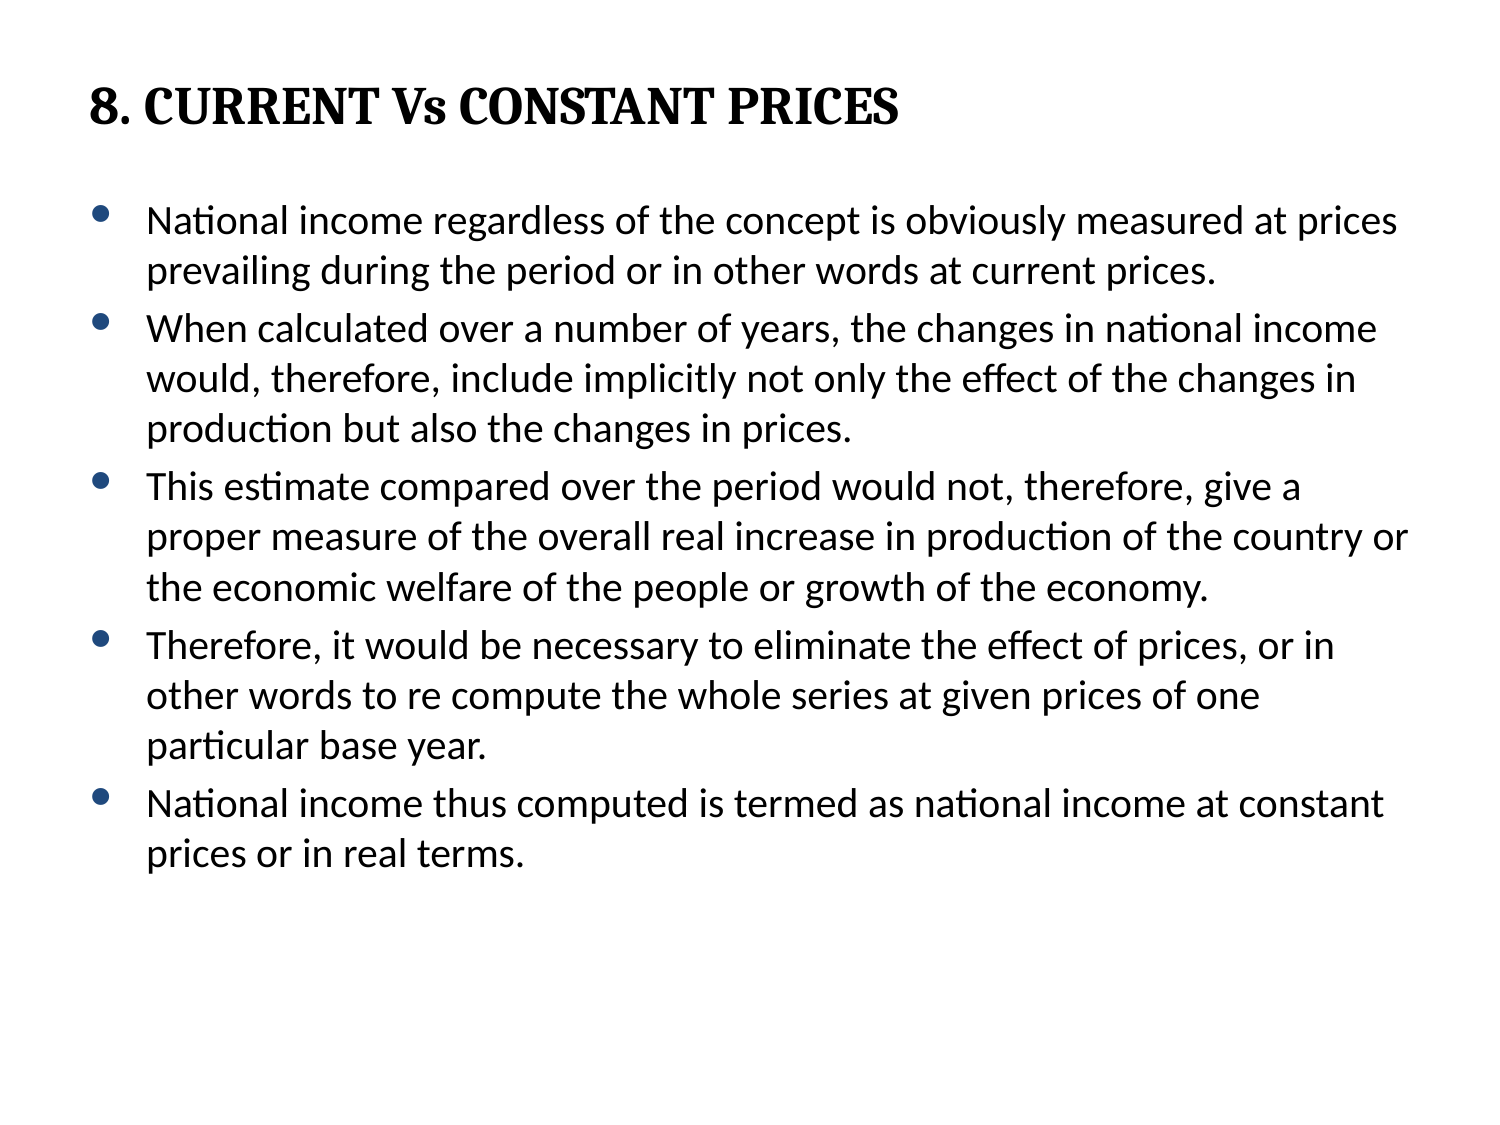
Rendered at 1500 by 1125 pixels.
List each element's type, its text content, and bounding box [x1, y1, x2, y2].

text_box National income regardless of the concept is obviously measured at prices prevailing during the period or in other words at current prices. When calculated over a number of years, the changes in national income would, therefore, include implicitly not only the effect of the changes in production but also the changes in prices. This estimate compared over the period would not, therefore, give a proper measure of the overall real increase in production of the country or the economic welfare of the people or growth of the economy. Therefore, it would be necessary to eliminate the effect of prices, or in other words to re compute the whole series at given prices of one particular base year. National income thus computed is termed as national income at constant prices or in real terms. [74, 185, 1425, 905]
text_box 8. CURRENT Vs CONSTANT PRICES [74, 45, 1425, 162]
